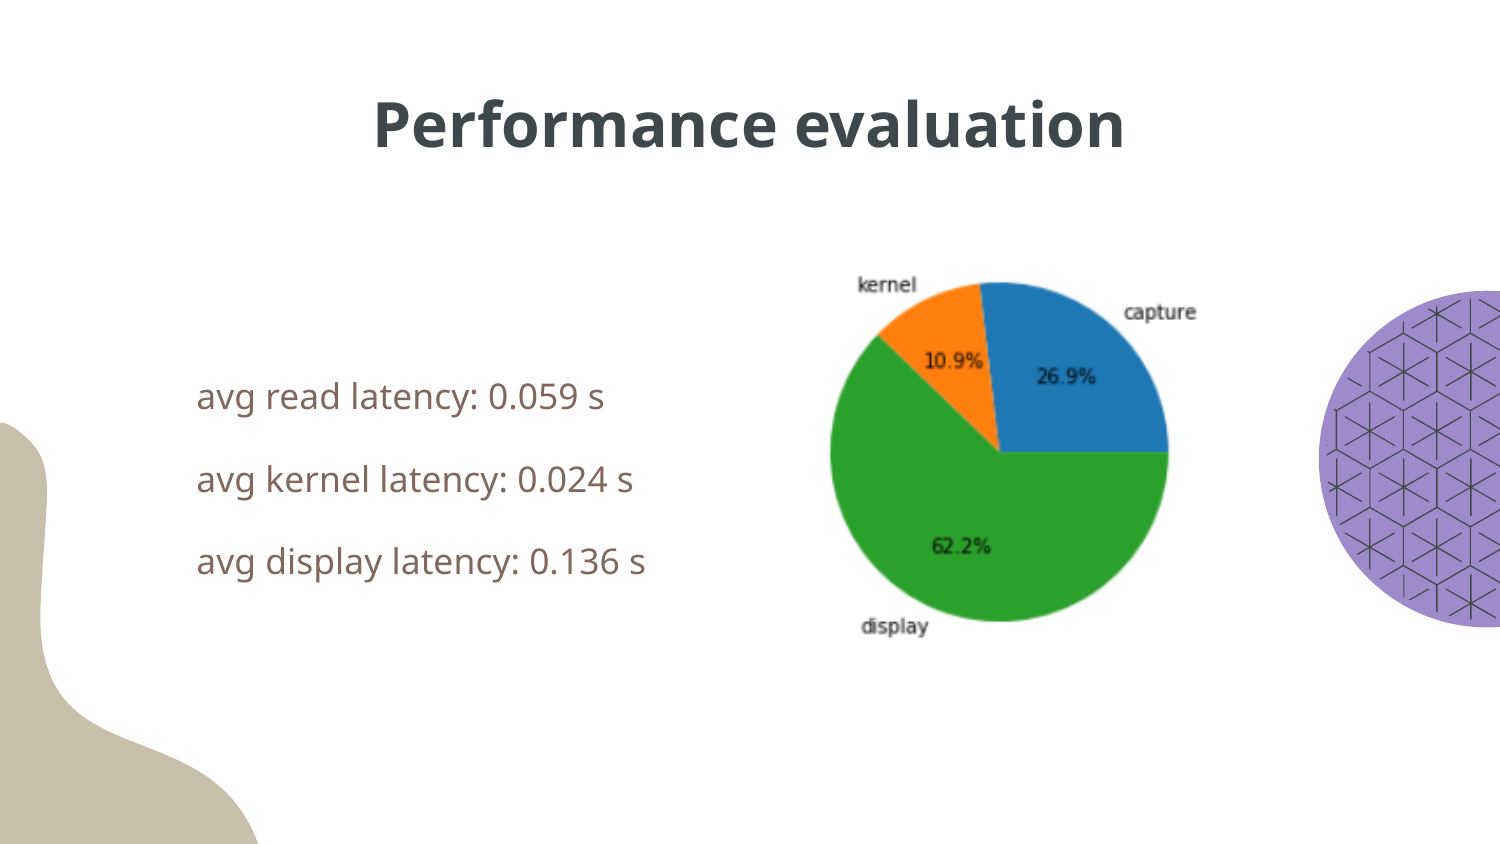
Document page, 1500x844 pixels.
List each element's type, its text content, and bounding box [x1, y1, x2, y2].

picture [785, 251, 1243, 662]
title Performance evaluation [116, 85, 1383, 175]
list avg read latency: 0.059 s avg kernel latency: 0.024 s avg display latency: 0.136 s [181, 277, 744, 766]
